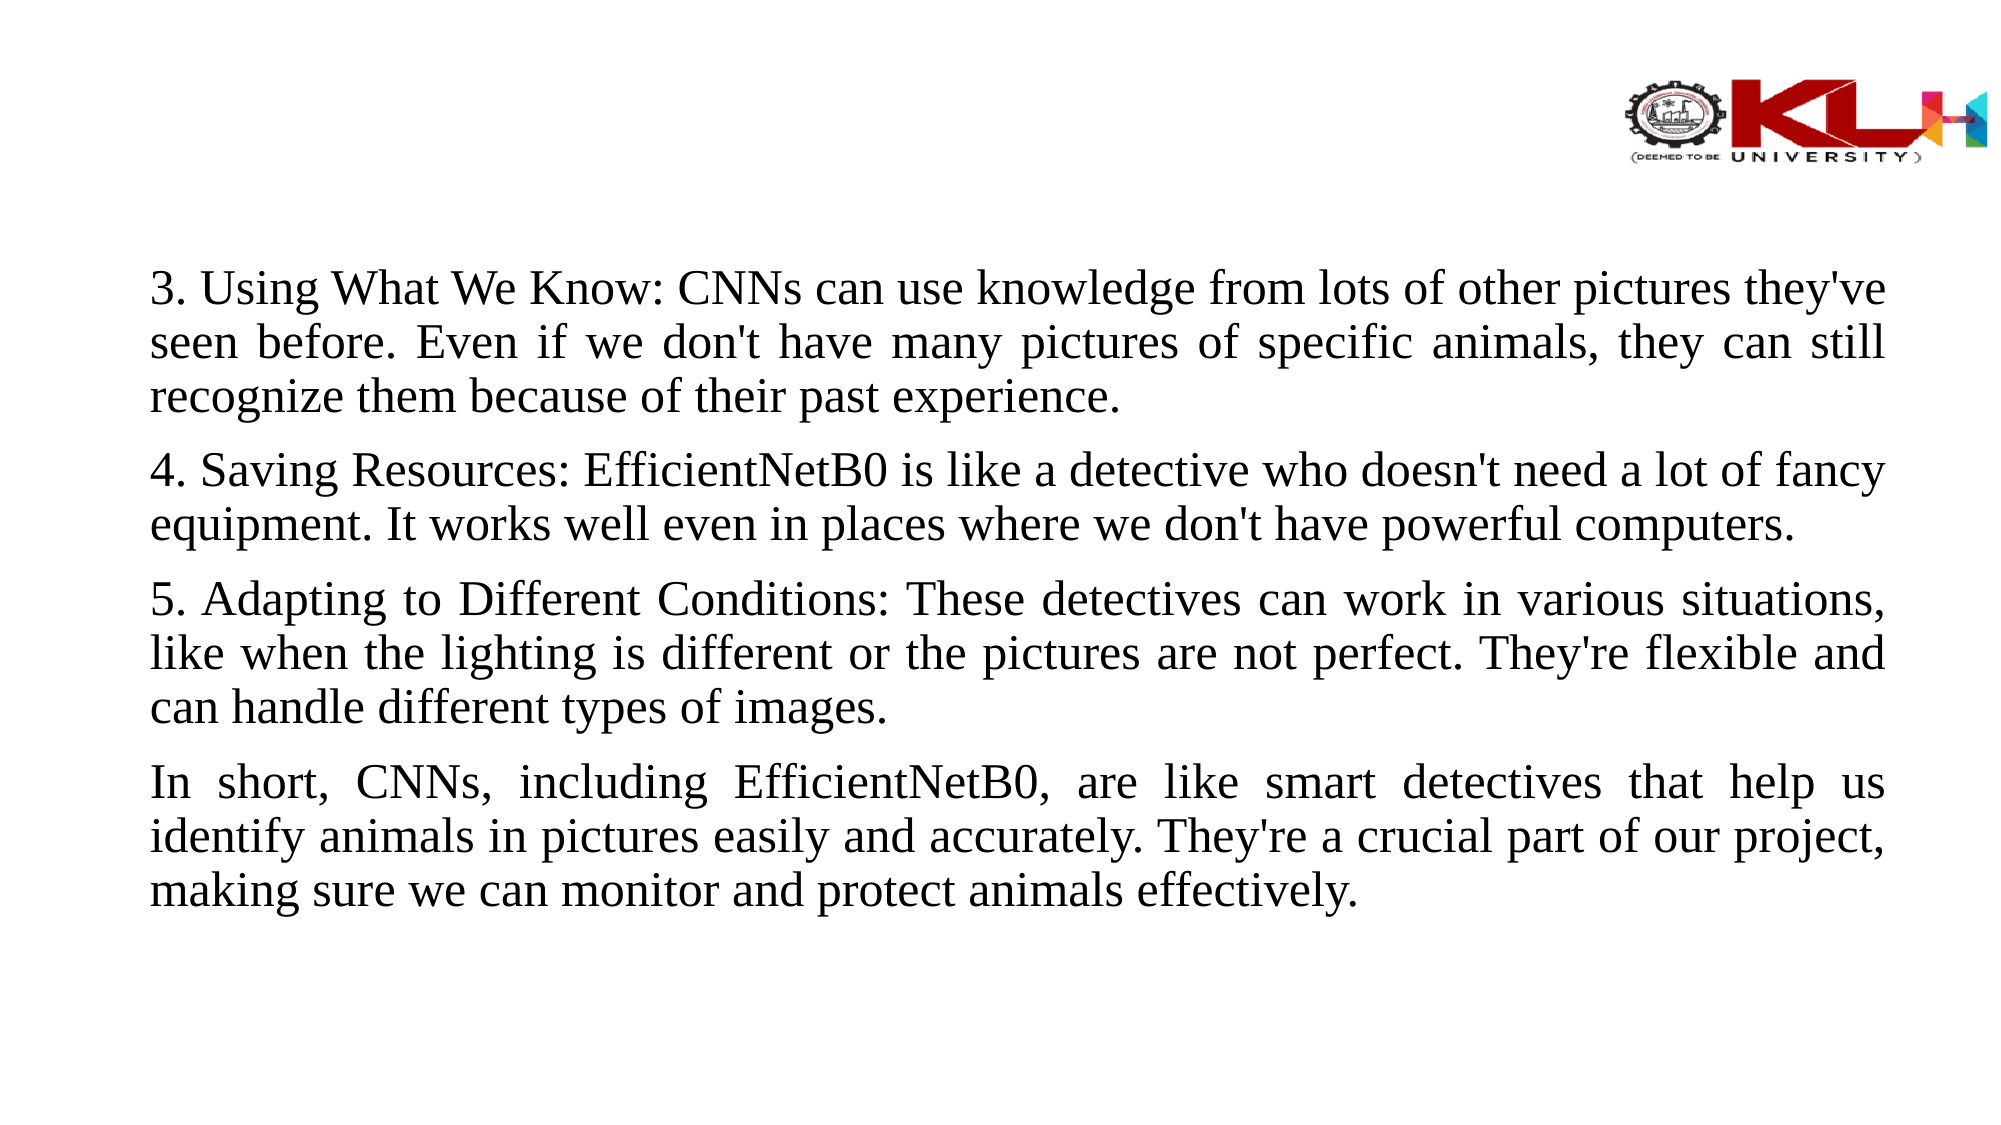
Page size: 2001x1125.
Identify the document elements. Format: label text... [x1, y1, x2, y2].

list 3. Using What We Know: CNNs can use knowledge from lots of other pictures they've seen before. Even if we don't have many pictures of specific animals, they can still recognize them because of their past experience. 4. Saving Resources: EfficientNetB0 is like a detective who doesn't need a lot of fancy equipment. It works well even in places where we don't have powerful computers. 5. Adapting to Different Conditions: These detectives can work in various situations, like when the lighting is different or the pictures are not perfect. They're flexible and can handle different types of images. In short, CNNs, including EfficientNetB0, are like smart detectives that help us identify animals in pictures easily and accurately. They're a crucial part of our project, making sure we can monitor and protect animals effectively. [97, 253, 1903, 1050]
picture [1618, 59, 2000, 180]
